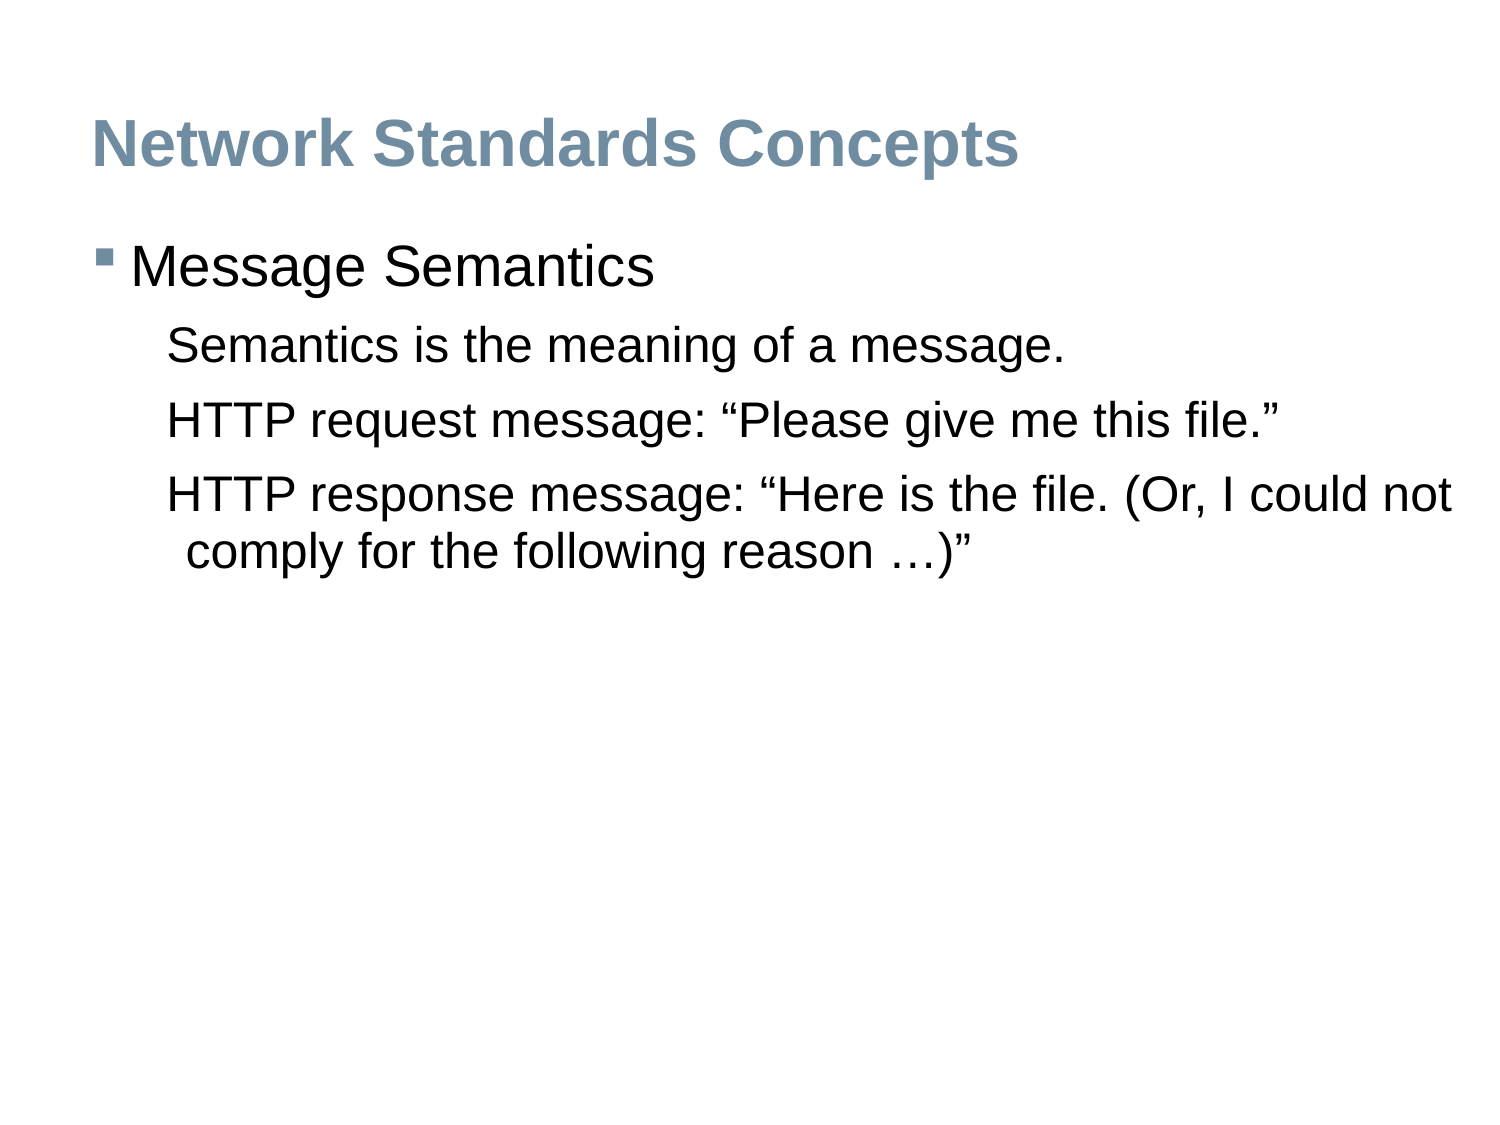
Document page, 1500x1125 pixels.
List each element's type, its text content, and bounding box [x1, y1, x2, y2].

list Message Semantics Semantics is the meaning of a message. HTTP request message: “Please give me this file.” HTTP response message: “Here is the file. (Or, I could not comply for the following reason …)” [78, 226, 1468, 1061]
title Network Standards Concepts [78, 50, 1471, 189]
